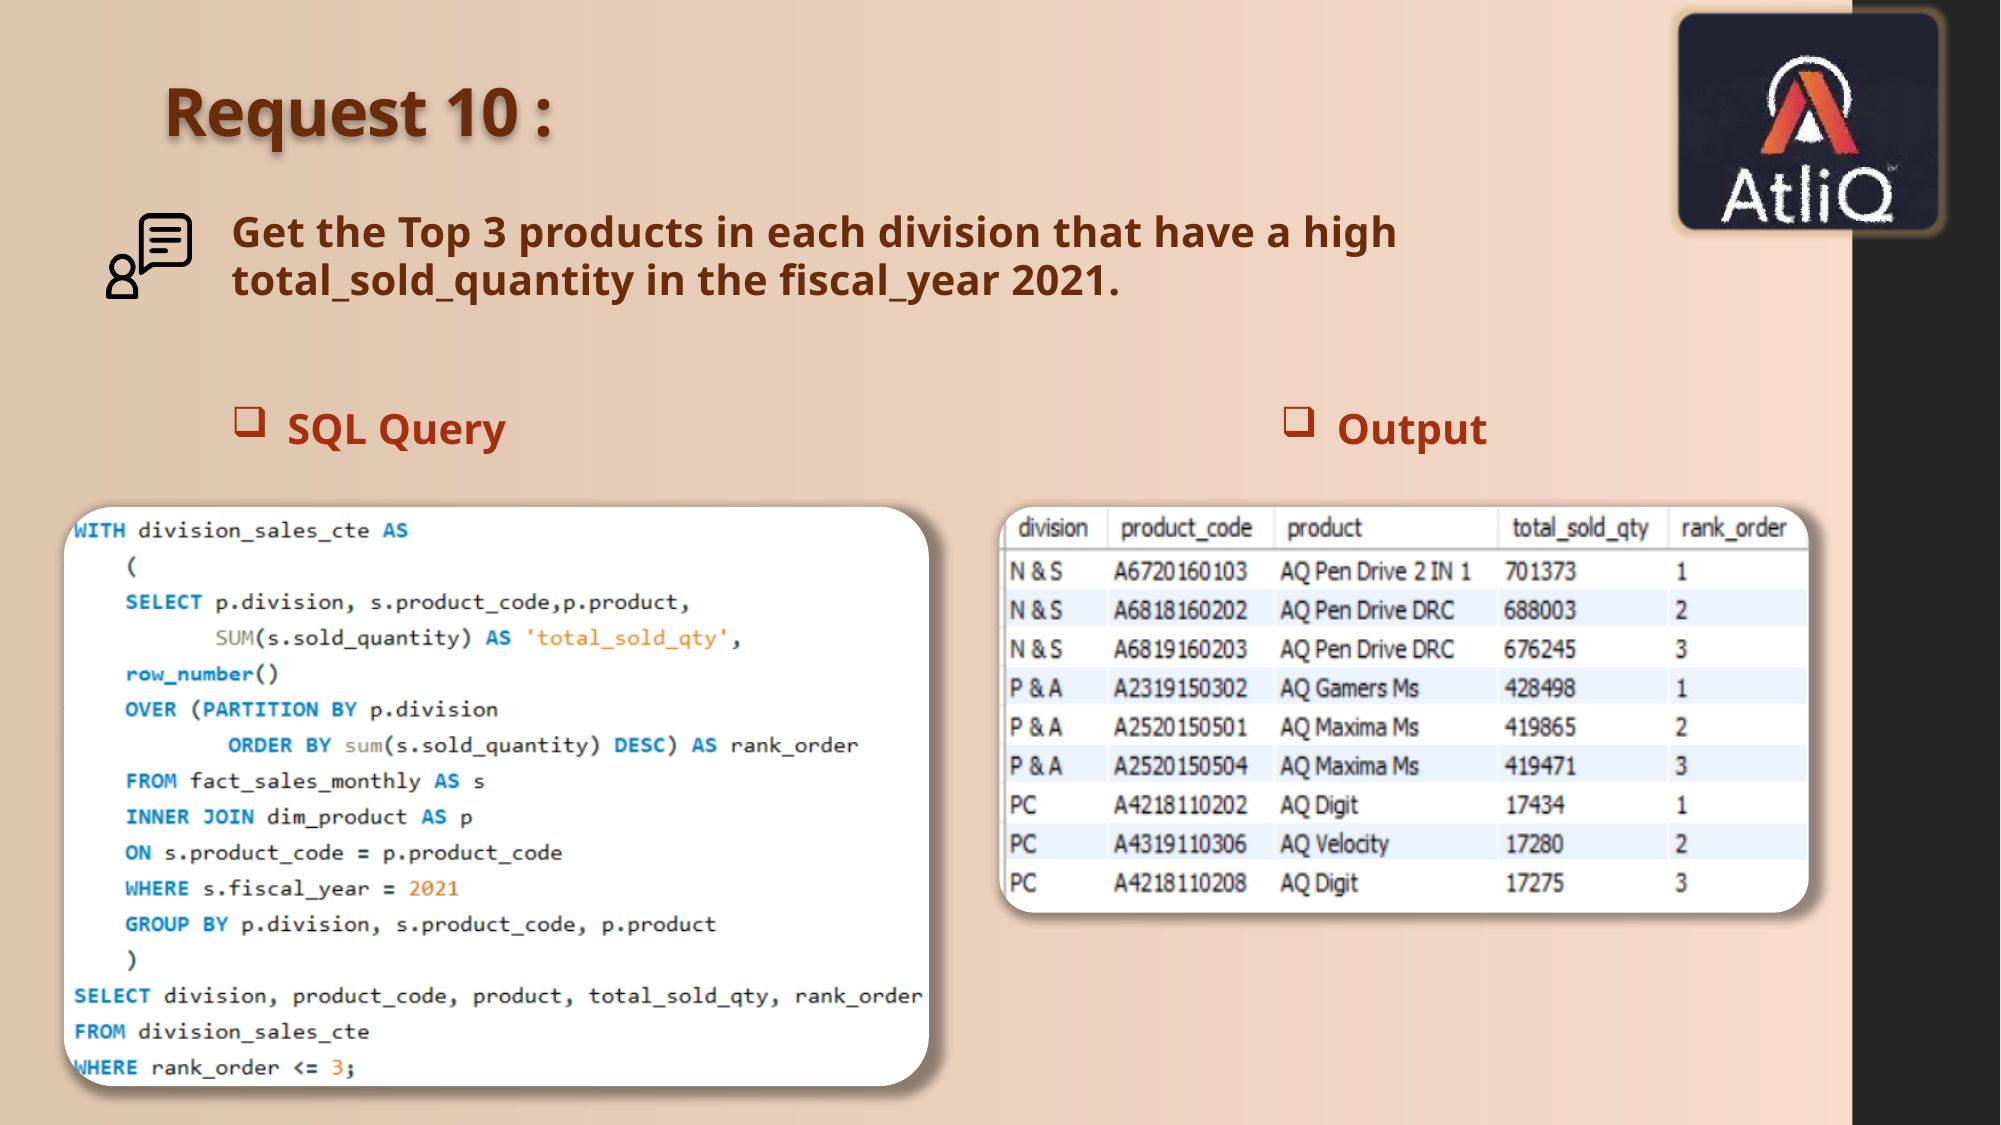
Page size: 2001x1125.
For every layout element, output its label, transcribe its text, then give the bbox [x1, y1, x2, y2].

picture [63, 506, 930, 1087]
picture [1676, 11, 1942, 233]
text_box SQL Query [216, 395, 706, 460]
list Get the Top 3 products in each division that have a high total_sold_quantity in the fiscal_year 2021. [216, 202, 1658, 365]
picture [998, 506, 1810, 914]
picture [105, 213, 192, 300]
text_box Output [1265, 395, 1578, 460]
title Request 10 : [148, 70, 908, 159]
